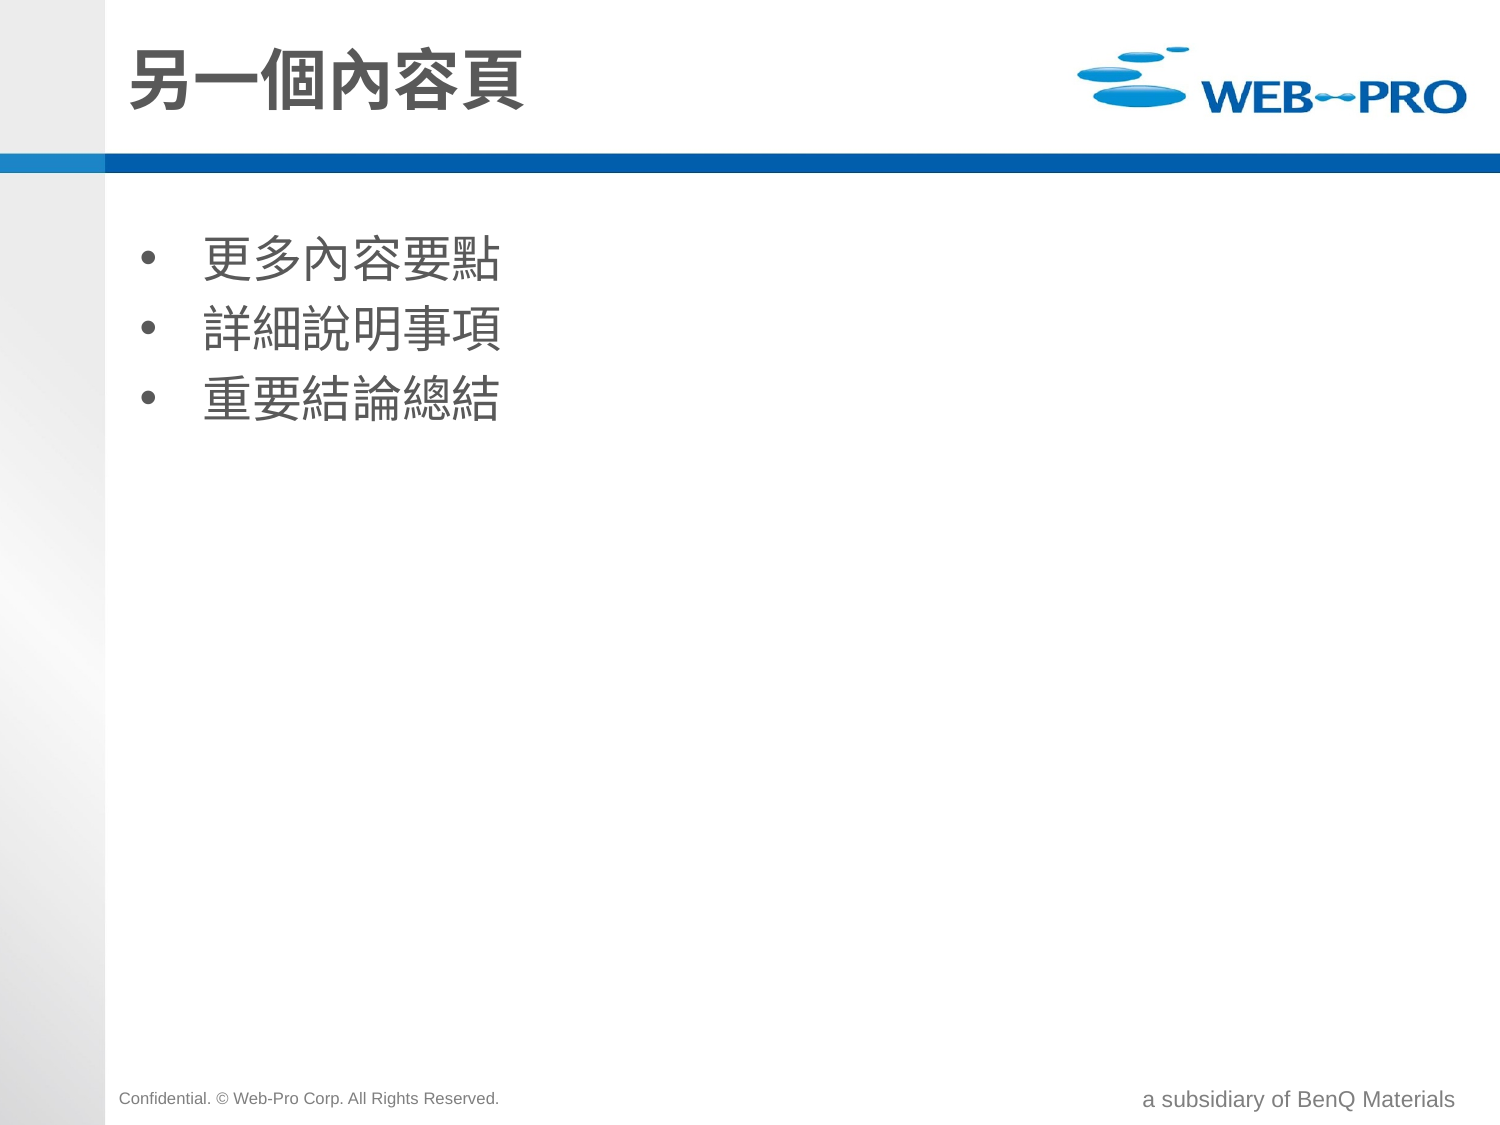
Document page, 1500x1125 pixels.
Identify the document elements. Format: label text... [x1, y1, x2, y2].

list 更多內容要點 詳細說明事項 重要結論總結 [112, 219, 775, 1005]
title 另一個內容頁 [112, 19, 1058, 138]
picture [0, 0, 1500, 1125]
